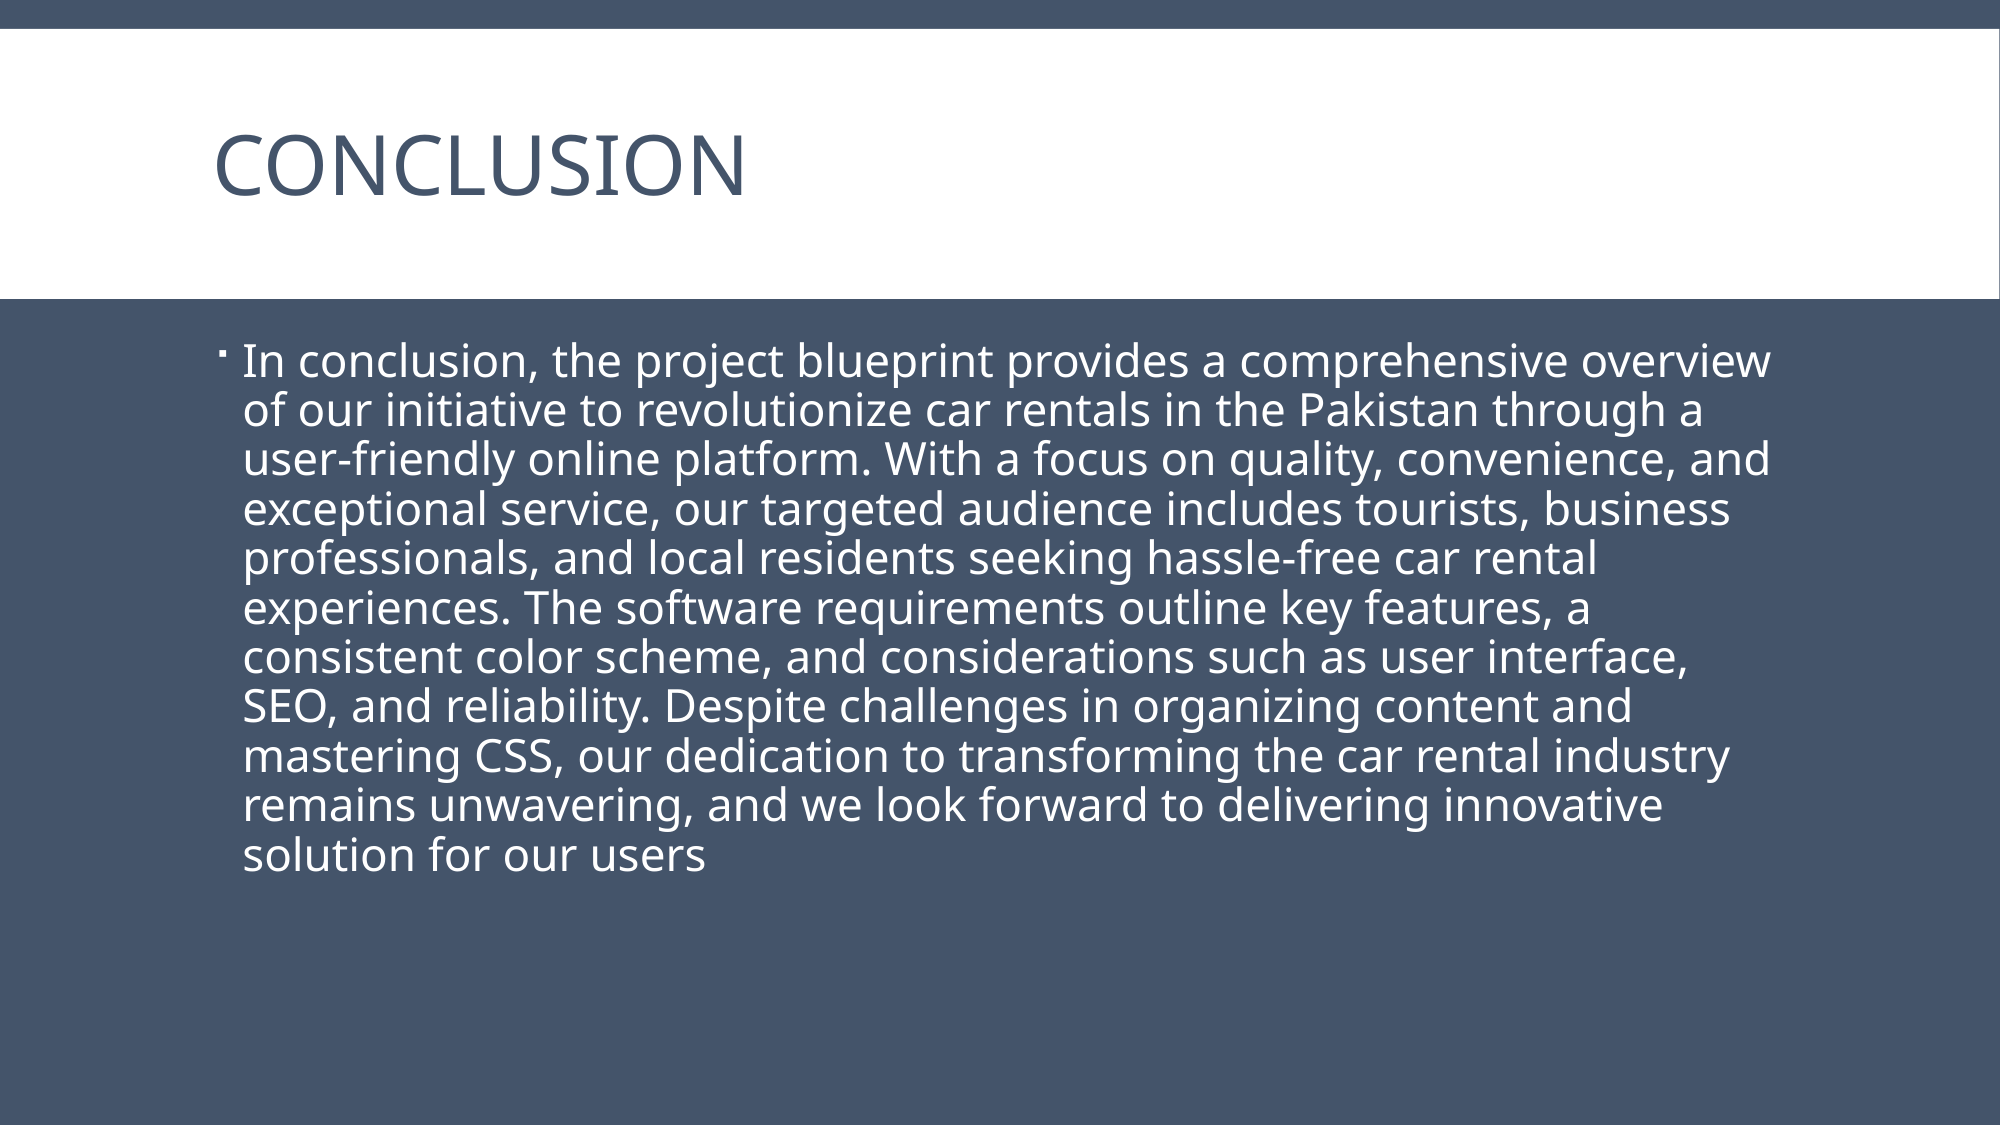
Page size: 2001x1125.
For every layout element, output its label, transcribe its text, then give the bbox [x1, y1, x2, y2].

title Conclusion [197, 46, 1803, 295]
list In conclusion, the project blueprint provides a comprehensive overview of our initiative to revolutionize car rentals in the Pakistan through a user-friendly online platform. With a focus on quality, convenience, and exceptional service, our targeted audience includes tourists, business professionals, and local residents seeking hassle-free car rental experiences. The software requirements outline key features, a consistent color scheme, and considerations such as user interface, SEO, and reliability. Despite challenges in organizing content and mastering CSS, our dedication to transforming the car rental industry remains unwavering, and we look forward to delivering innovative solution for our users [197, 329, 1803, 1020]
